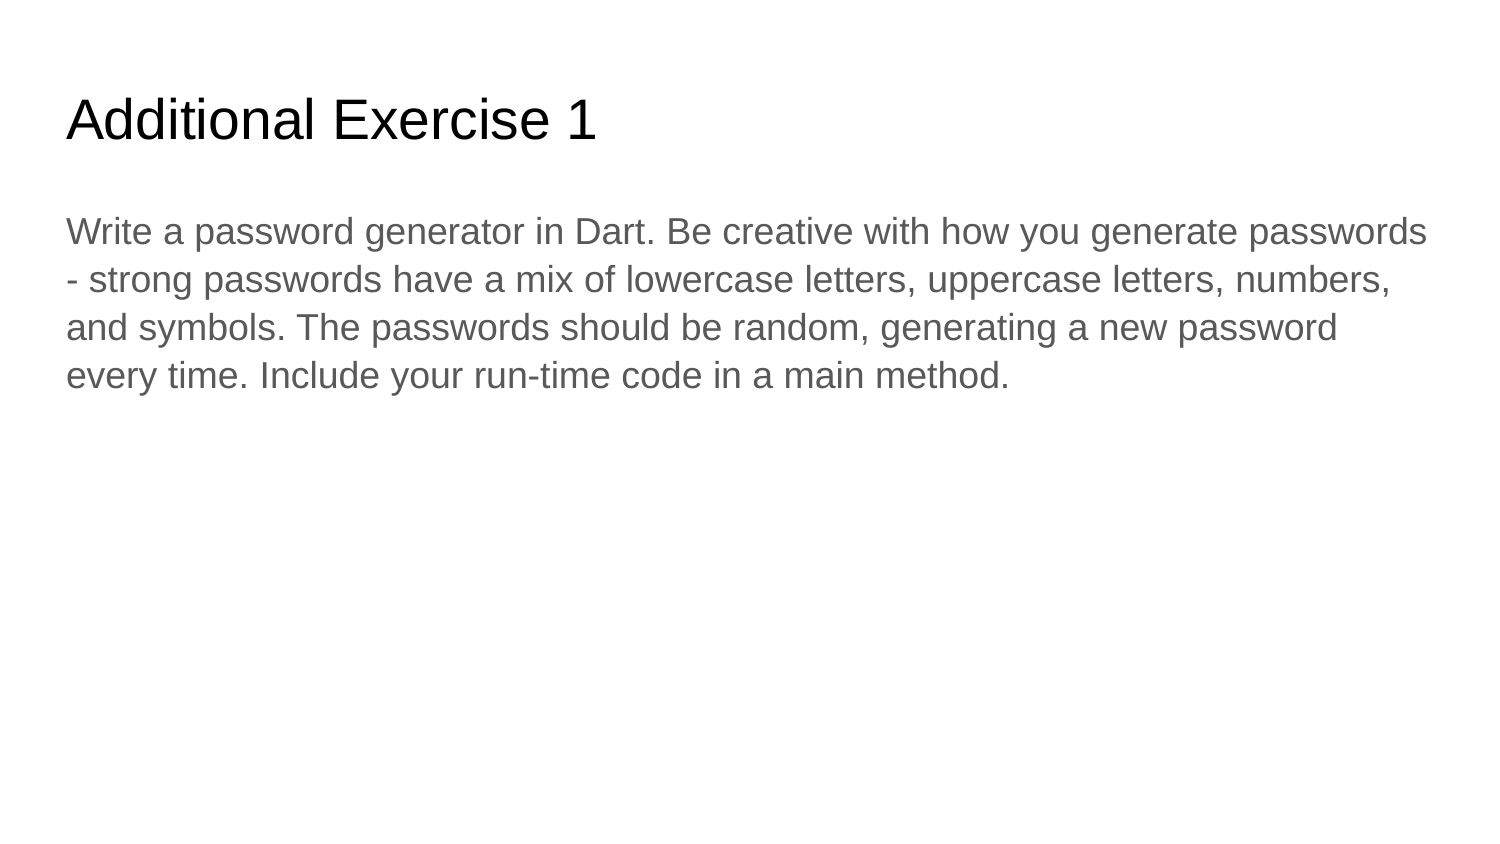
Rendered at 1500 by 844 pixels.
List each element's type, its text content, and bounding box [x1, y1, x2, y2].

title Additional Exercise 1 [51, 72, 1449, 167]
list Write a password generator in Dart. Be creative with how you generate passwords - strong passwords have a mix of lowercase letters, uppercase letters, numbers, and symbols. The passwords should be random, generating a new password every time. Include your run-time code in a main method. [51, 189, 1449, 750]
